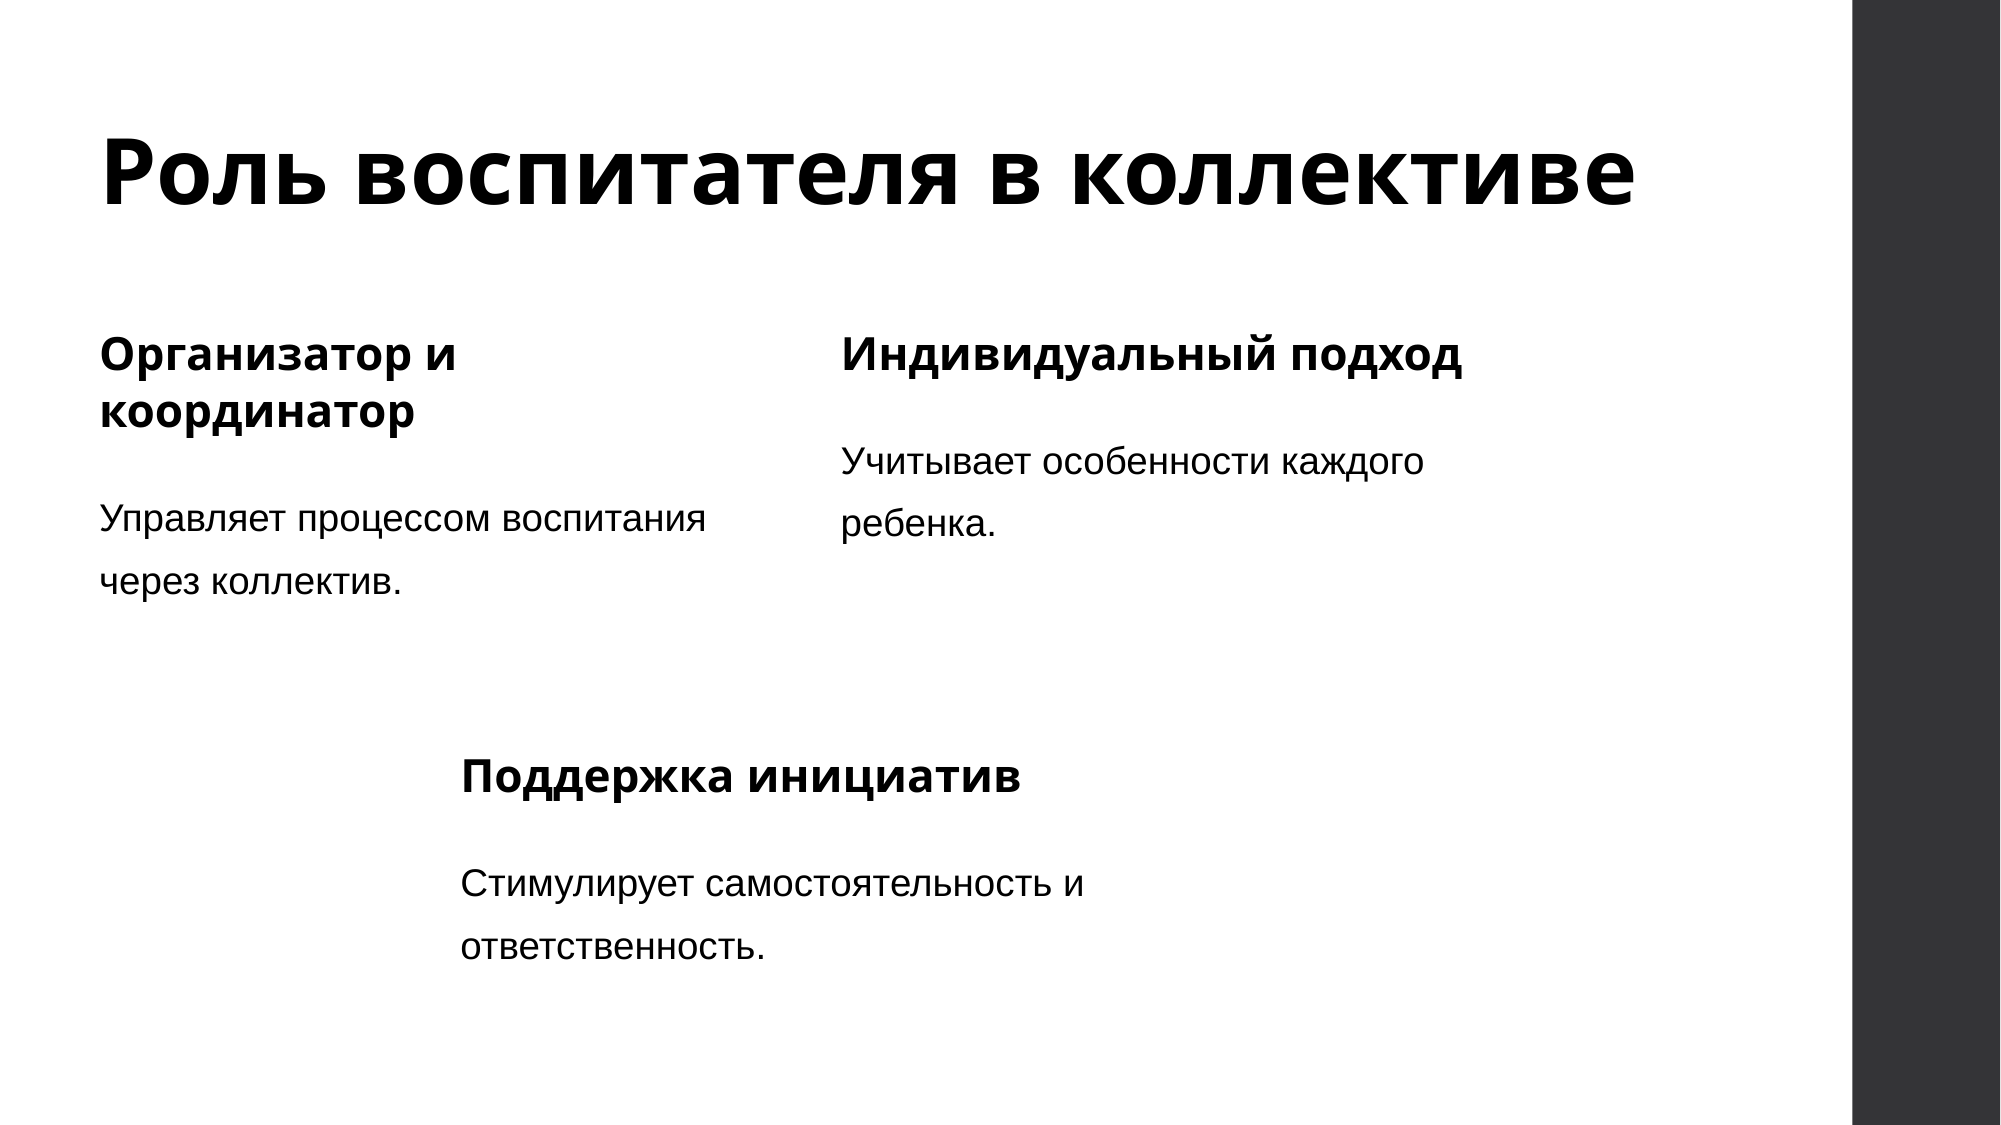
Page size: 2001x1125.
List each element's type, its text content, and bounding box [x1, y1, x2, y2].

text_box Поддержка инициатив [460, 744, 1027, 803]
text_box Индивидуальный подход [840, 322, 1468, 380]
text_box Управляет процессом воспитания через коллектив. [99, 476, 744, 603]
text_box Учитывает особенности каждого ребенка. [840, 419, 1486, 545]
text_box Роль воспитателя в коллективе [99, 108, 1648, 225]
text_box Стимулирует самостоятельность и ответственность. [460, 841, 1105, 968]
text_box Организатор и координатор [99, 322, 744, 438]
